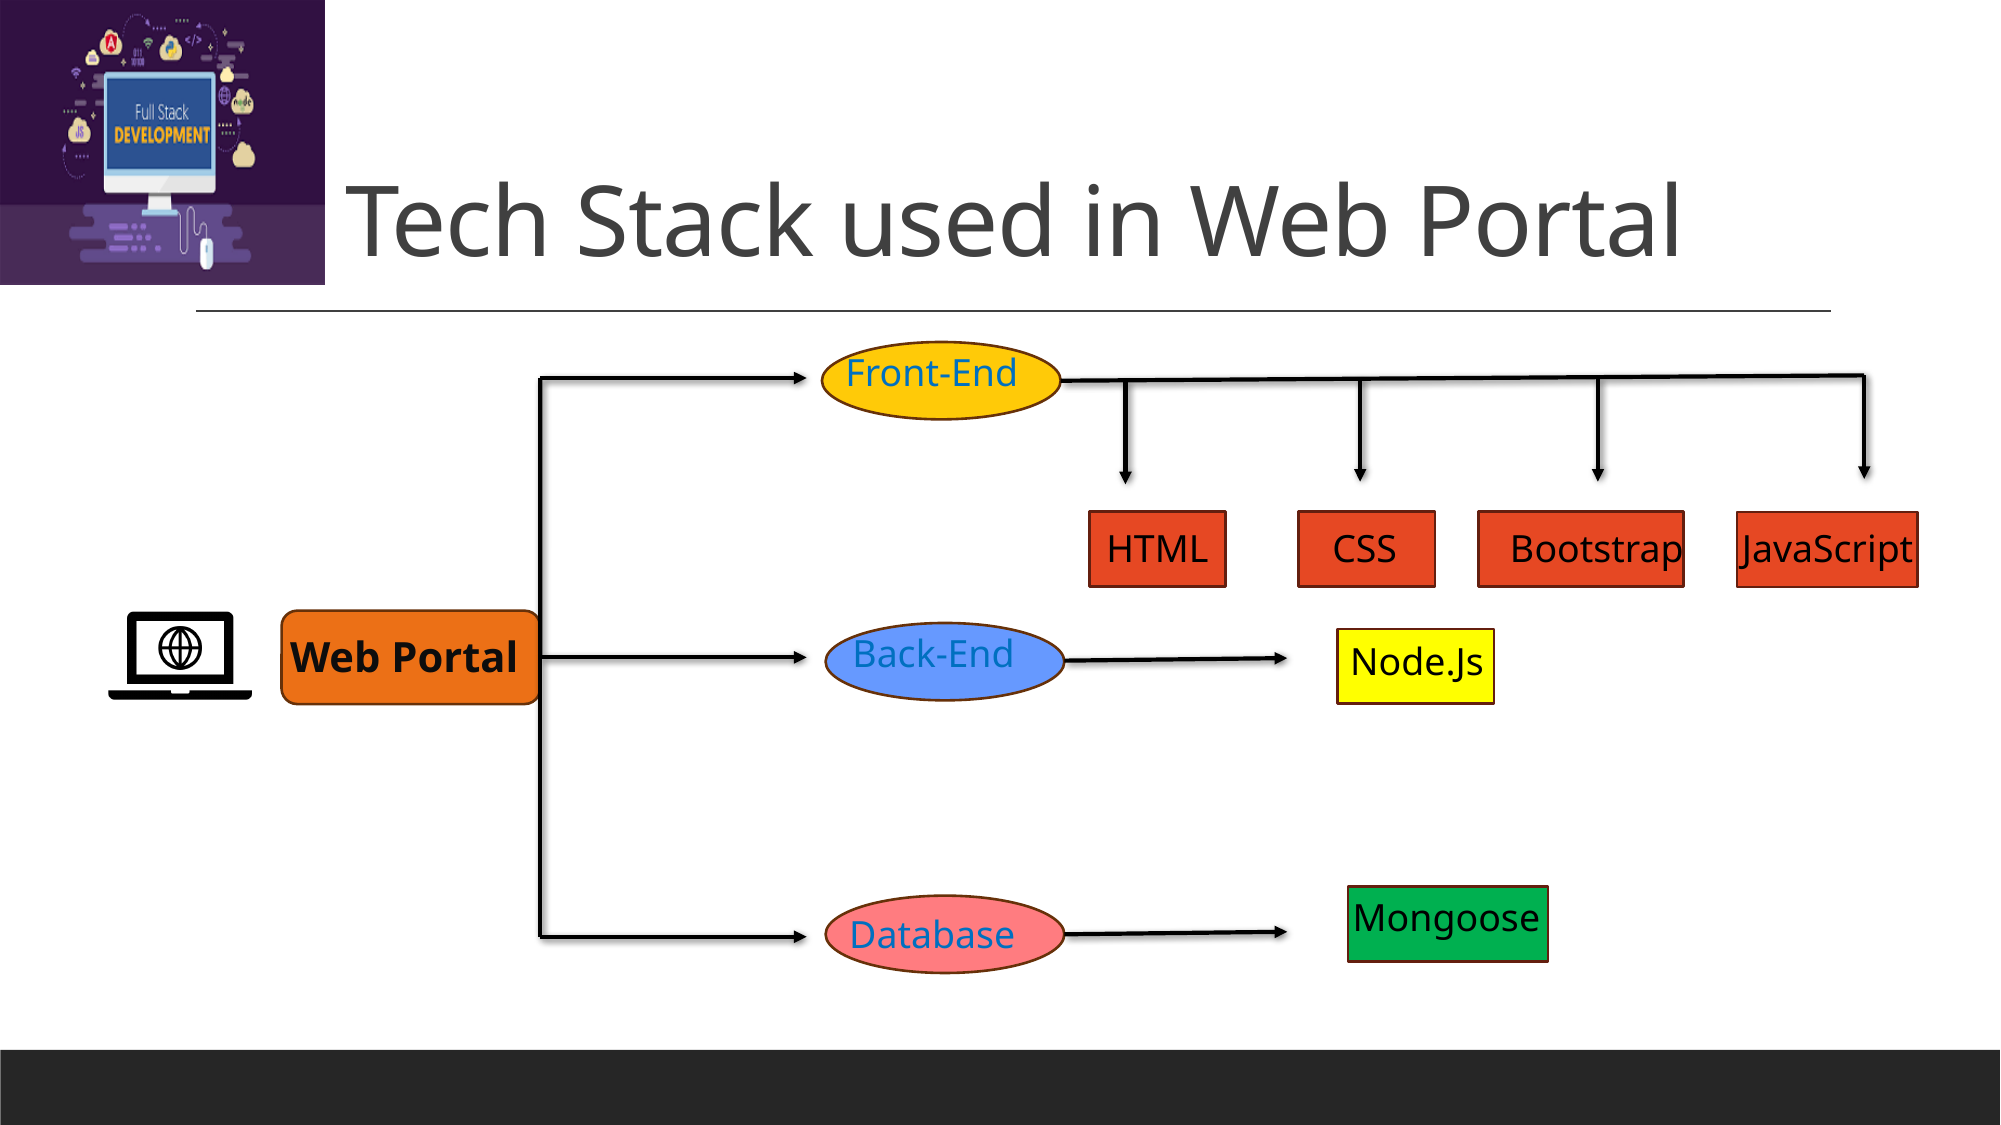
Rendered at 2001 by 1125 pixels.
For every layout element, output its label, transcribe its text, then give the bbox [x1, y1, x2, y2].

text_box [1347, 947, 1549, 963]
text_box [1736, 578, 1919, 588]
text_box [869, 894, 1021, 903]
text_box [1063, 657, 1288, 662]
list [0, 0, 325, 286]
text_box [1088, 510, 1227, 588]
text_box [1736, 511, 1919, 517]
text_box Web Portal [275, 623, 534, 688]
text_box Front-End [830, 341, 1033, 402]
text_box [1031, 906, 1065, 963]
text_box Node.Js [1335, 630, 1499, 691]
text_box Database [834, 903, 1031, 964]
text_box [1477, 510, 1685, 588]
text_box [824, 918, 834, 951]
text_box [280, 609, 535, 706]
picture [104, 580, 256, 732]
text_box [1297, 510, 1436, 588]
text_box [824, 643, 837, 680]
text_box [842, 633, 1064, 702]
text_box Back-End [837, 622, 1030, 683]
text_box HTML [1091, 517, 1224, 578]
text_box JavaScript [1727, 517, 1933, 578]
text_box CSS [1317, 517, 1425, 578]
text_box [820, 365, 830, 397]
text_box Bootstrap [1495, 517, 1701, 578]
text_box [1063, 931, 1288, 935]
text_box [863, 964, 1027, 975]
text_box Mongoose [1338, 886, 1556, 947]
text_box [1336, 691, 1495, 705]
text_box [838, 354, 1060, 421]
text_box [1060, 374, 1863, 382]
title Tech Stack used in Web Portal [333, 47, 1830, 285]
